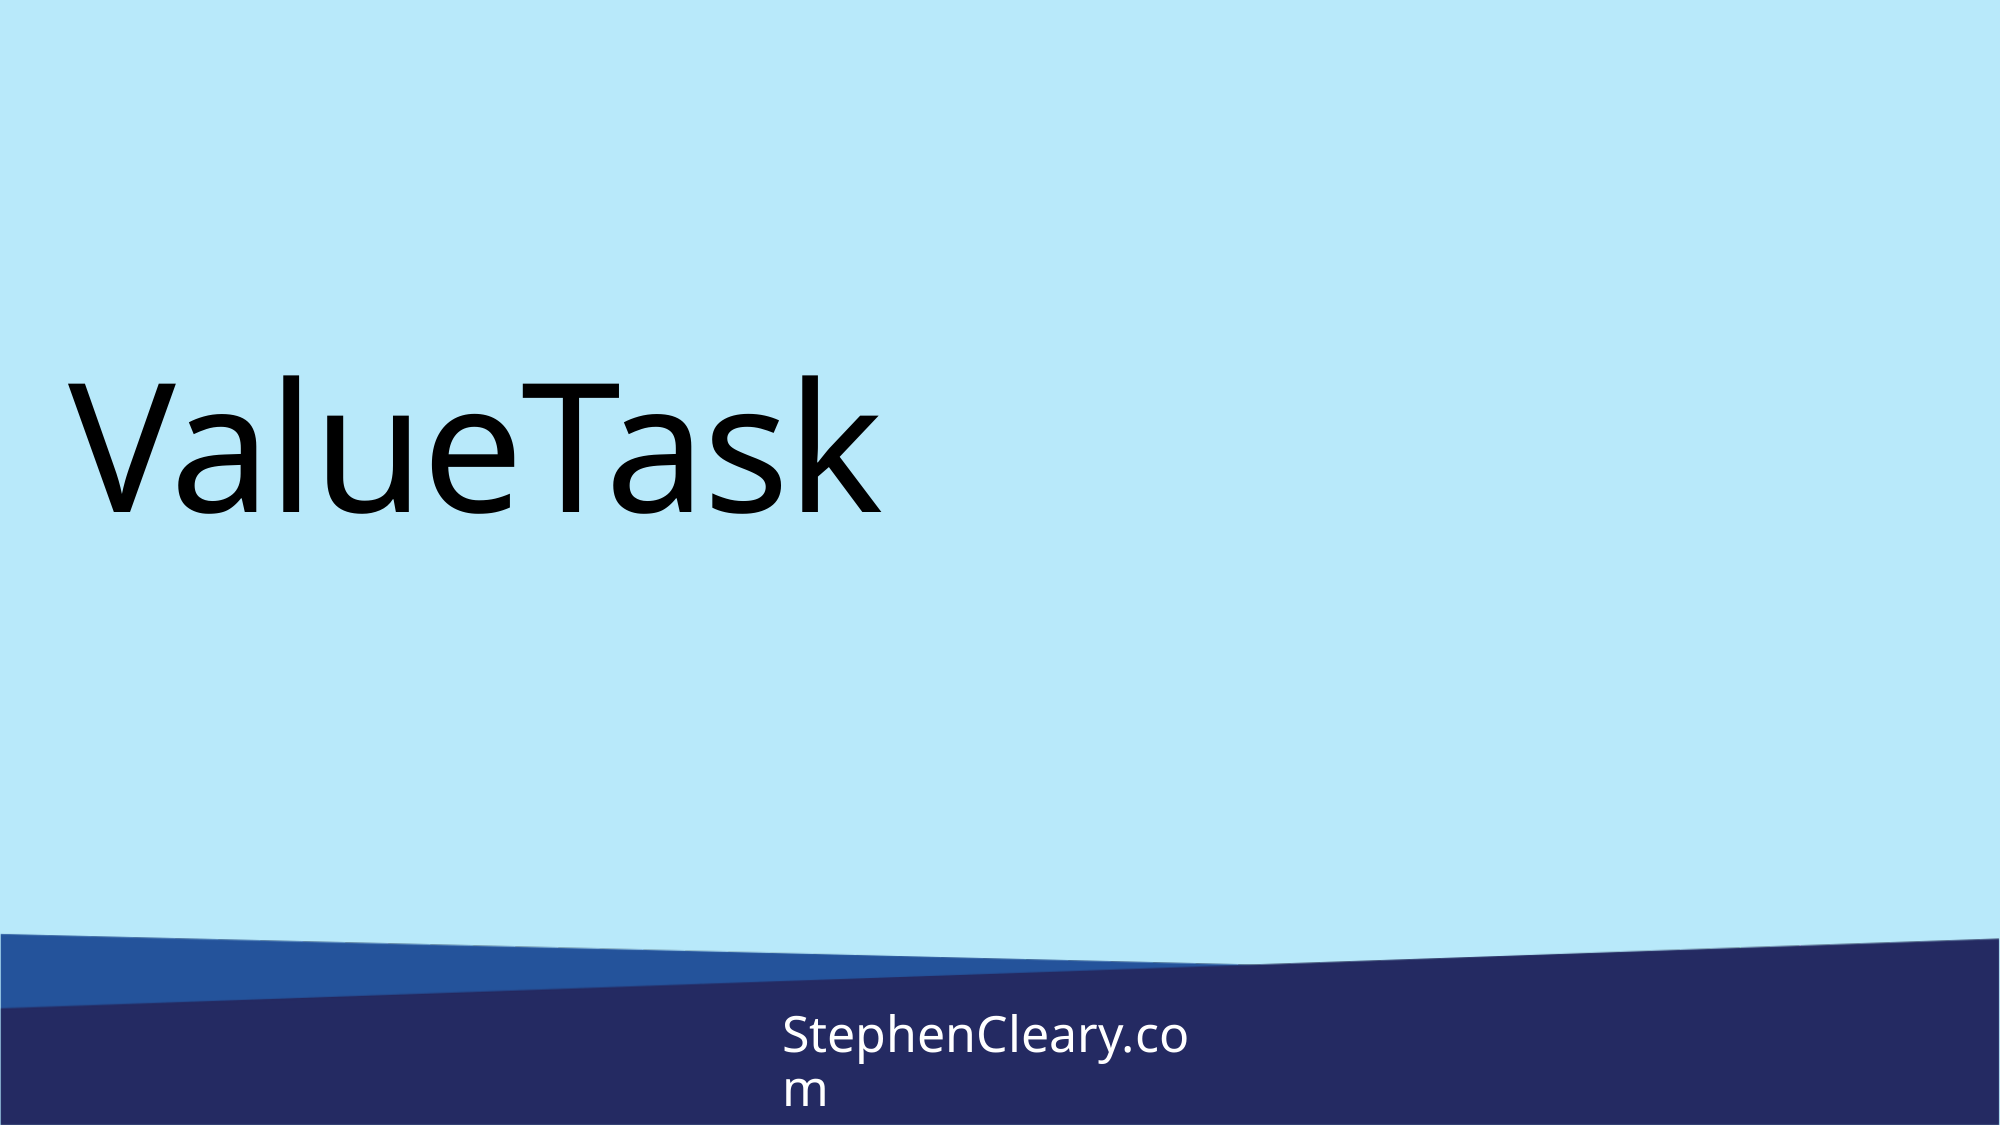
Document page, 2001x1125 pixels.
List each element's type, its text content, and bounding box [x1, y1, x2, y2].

picture [0, 0, 2000, 1125]
title ValueTask [44, 341, 1956, 637]
